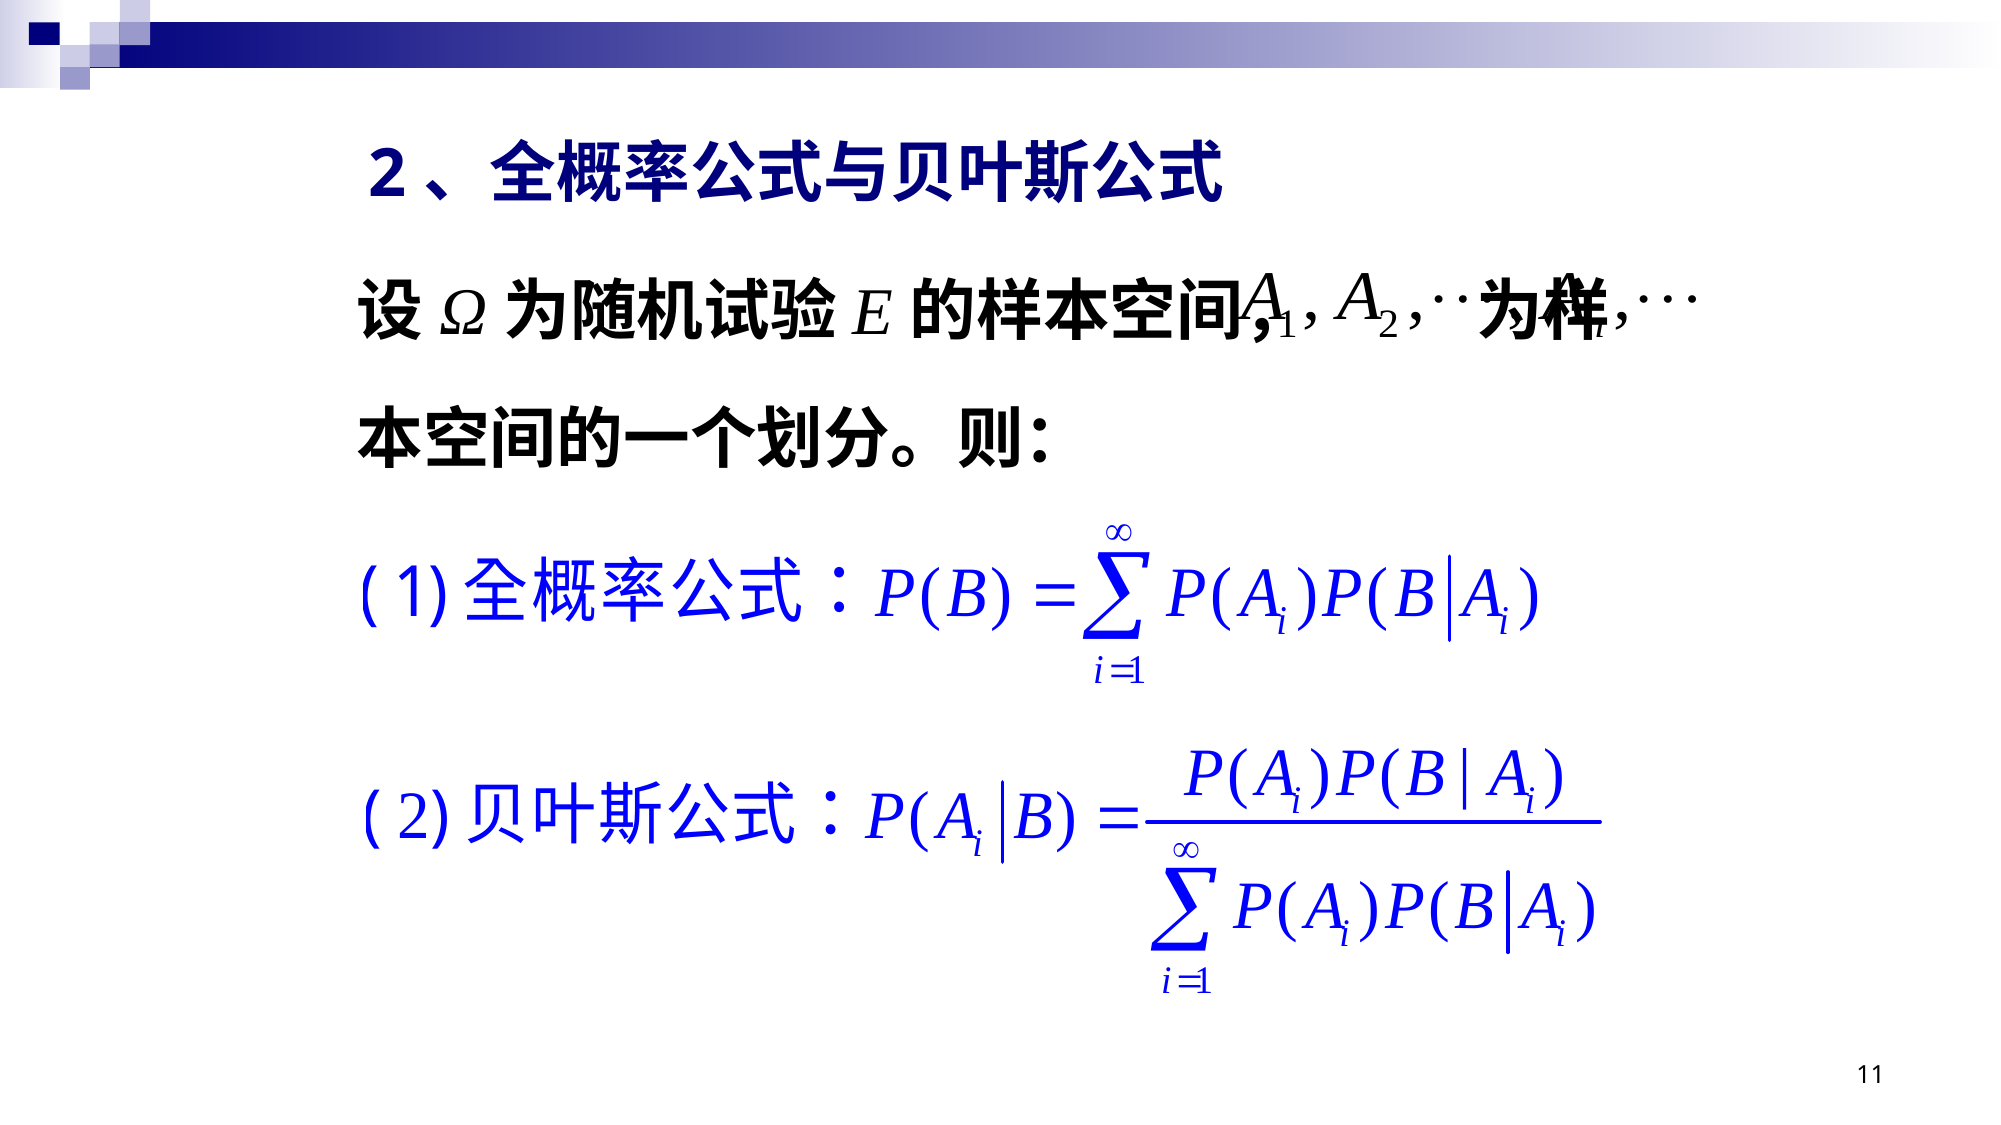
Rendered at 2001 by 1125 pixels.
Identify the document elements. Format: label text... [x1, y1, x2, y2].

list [366, 731, 1612, 1005]
slide_number 11 [1433, 1025, 1900, 1100]
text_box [1180, 249, 1718, 351]
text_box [363, 497, 1551, 695]
text_box 2、全概率公式与贝叶斯公式 [354, 74, 1313, 218]
text_box 设Ω为随机试验E的样本空间， 为样本空间的一个划分。则： [341, 212, 1680, 483]
